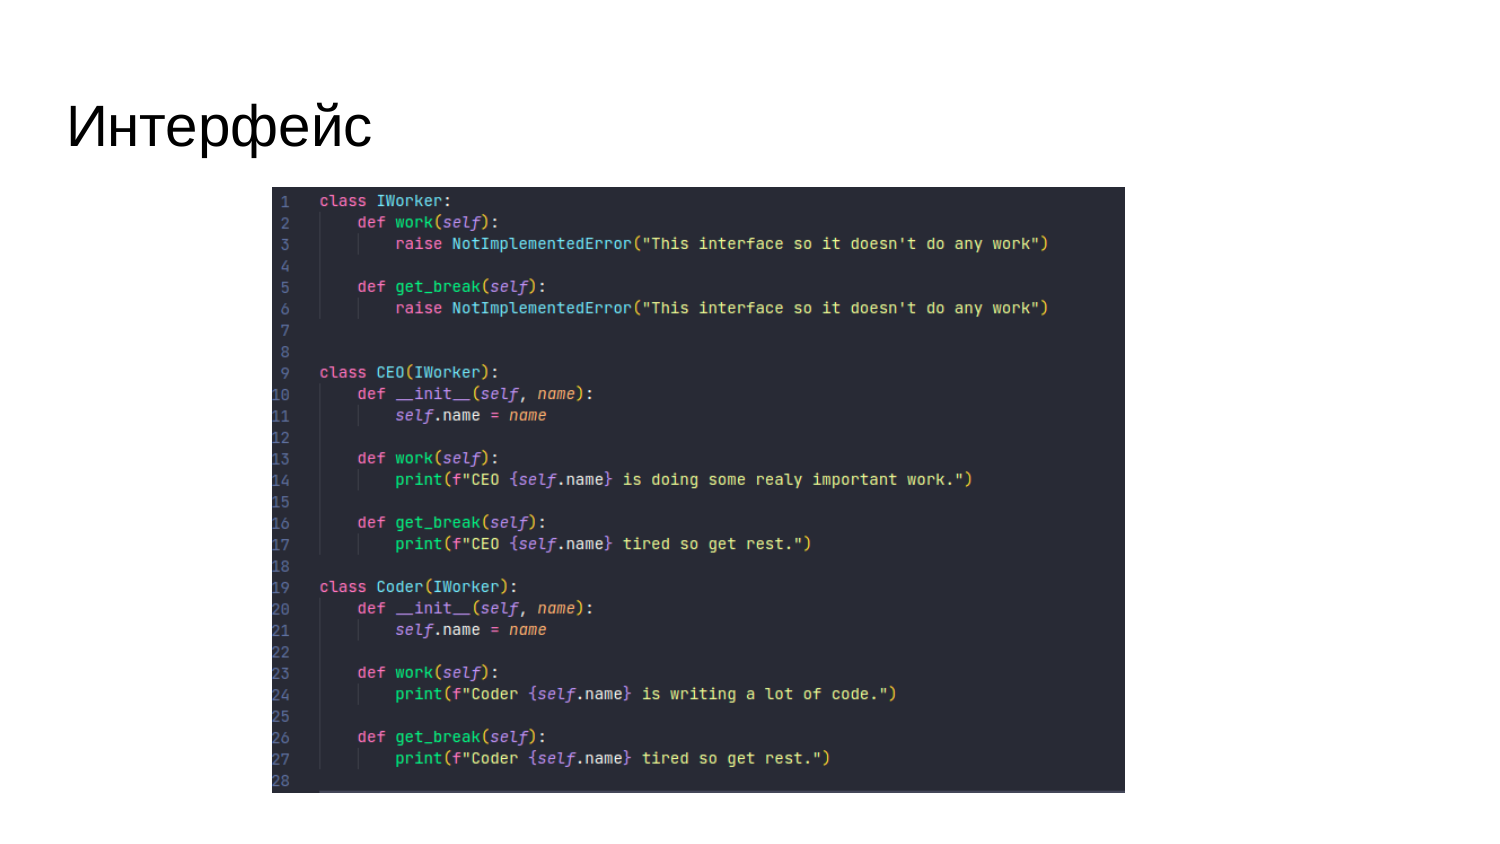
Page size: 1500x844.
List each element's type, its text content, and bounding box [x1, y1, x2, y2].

title Интерфейс [51, 72, 1449, 167]
picture [272, 186, 1126, 793]
